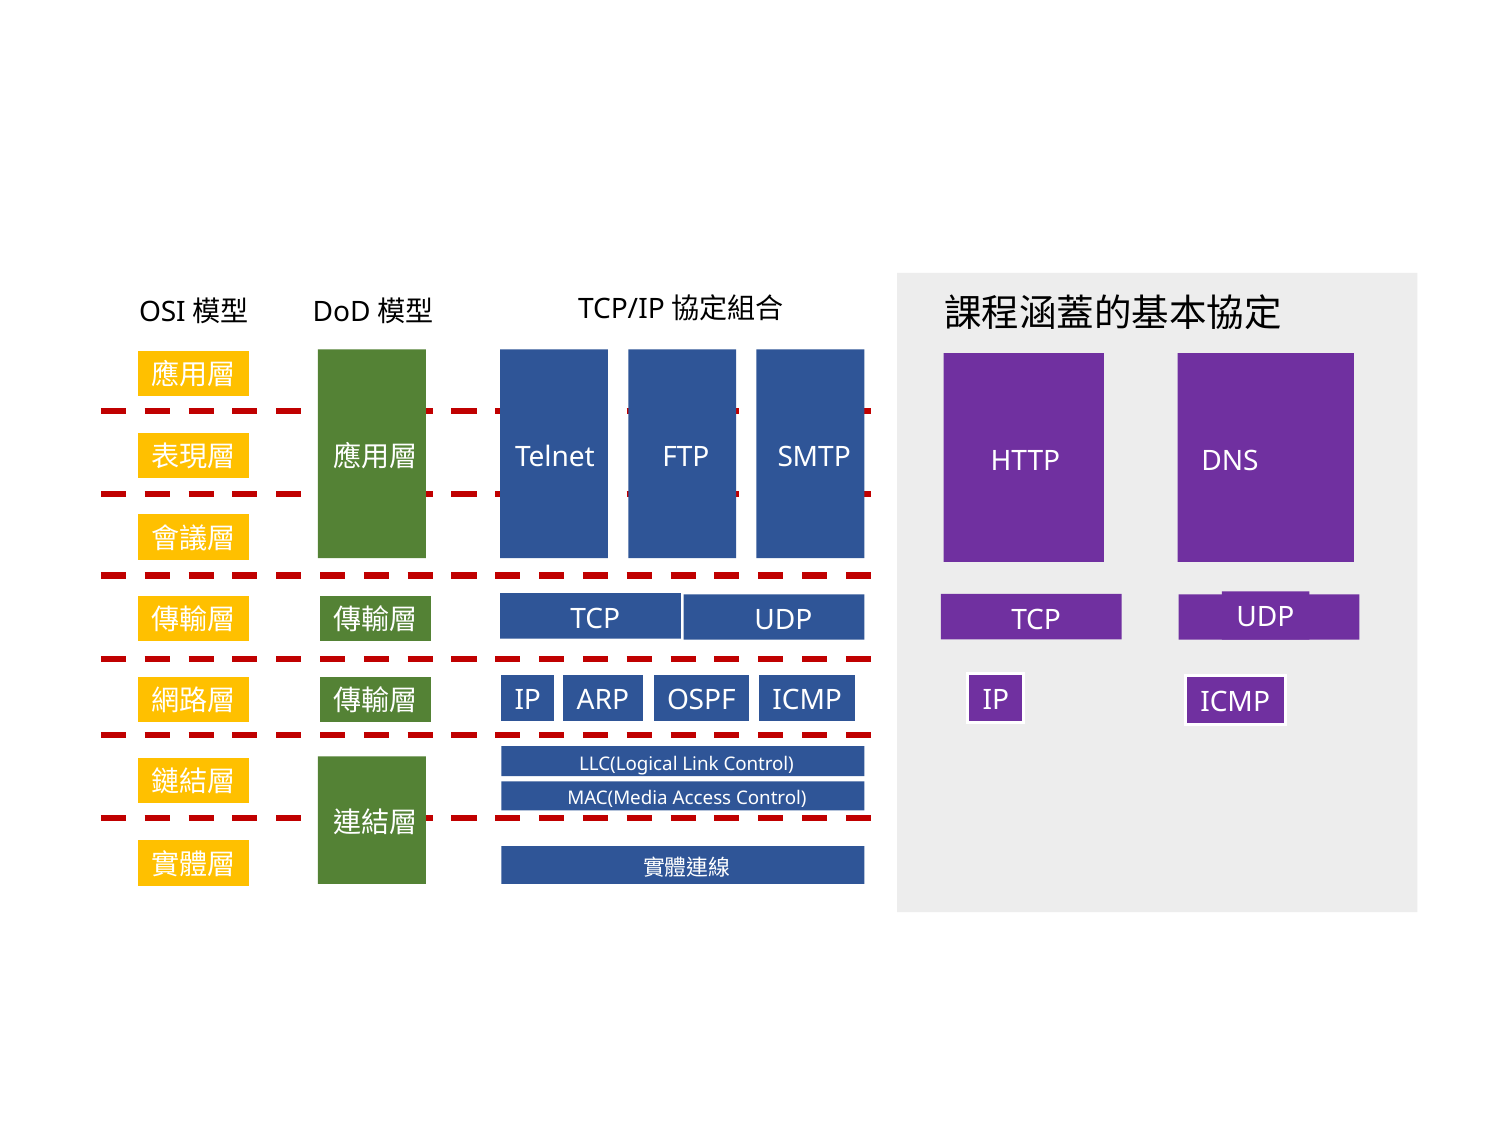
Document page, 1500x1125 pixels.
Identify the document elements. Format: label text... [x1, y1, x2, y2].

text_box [683, 594, 865, 644]
text_box ARP [560, 672, 646, 724]
text_box 傳輸層 [135, 593, 252, 644]
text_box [756, 349, 868, 559]
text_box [501, 778, 865, 817]
text_box 會議層 [135, 511, 252, 563]
text_box TCP/IP協定組合 [563, 283, 799, 332]
text_box 課程涵蓋的基本協定 [929, 281, 1297, 342]
text_box 網路層 [135, 674, 252, 725]
text_box 實體層 [135, 837, 252, 889]
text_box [940, 593, 1122, 644]
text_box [943, 353, 1105, 562]
text_box 應用層 [135, 348, 252, 399]
text_box ICMP [1184, 674, 1287, 726]
text_box ICMP [756, 672, 859, 724]
text_box 傳輸層 [317, 674, 434, 725]
text_box 傳輸層 [317, 593, 434, 644]
text_box OSPF [651, 672, 752, 724]
text_box IP [498, 672, 557, 724]
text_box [1177, 353, 1354, 562]
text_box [1178, 591, 1360, 641]
text_box IP [966, 672, 1025, 724]
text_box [499, 593, 681, 643]
text_box OSI模型 [124, 285, 263, 335]
text_box DoD模型 [297, 285, 449, 334]
text_box 表現層 [135, 429, 252, 481]
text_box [317, 756, 434, 884]
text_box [501, 846, 865, 888]
text_box [896, 272, 1418, 913]
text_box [628, 349, 737, 559]
text_box 鏈結層 [135, 755, 252, 806]
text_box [317, 349, 434, 559]
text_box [501, 744, 865, 778]
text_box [499, 349, 611, 559]
